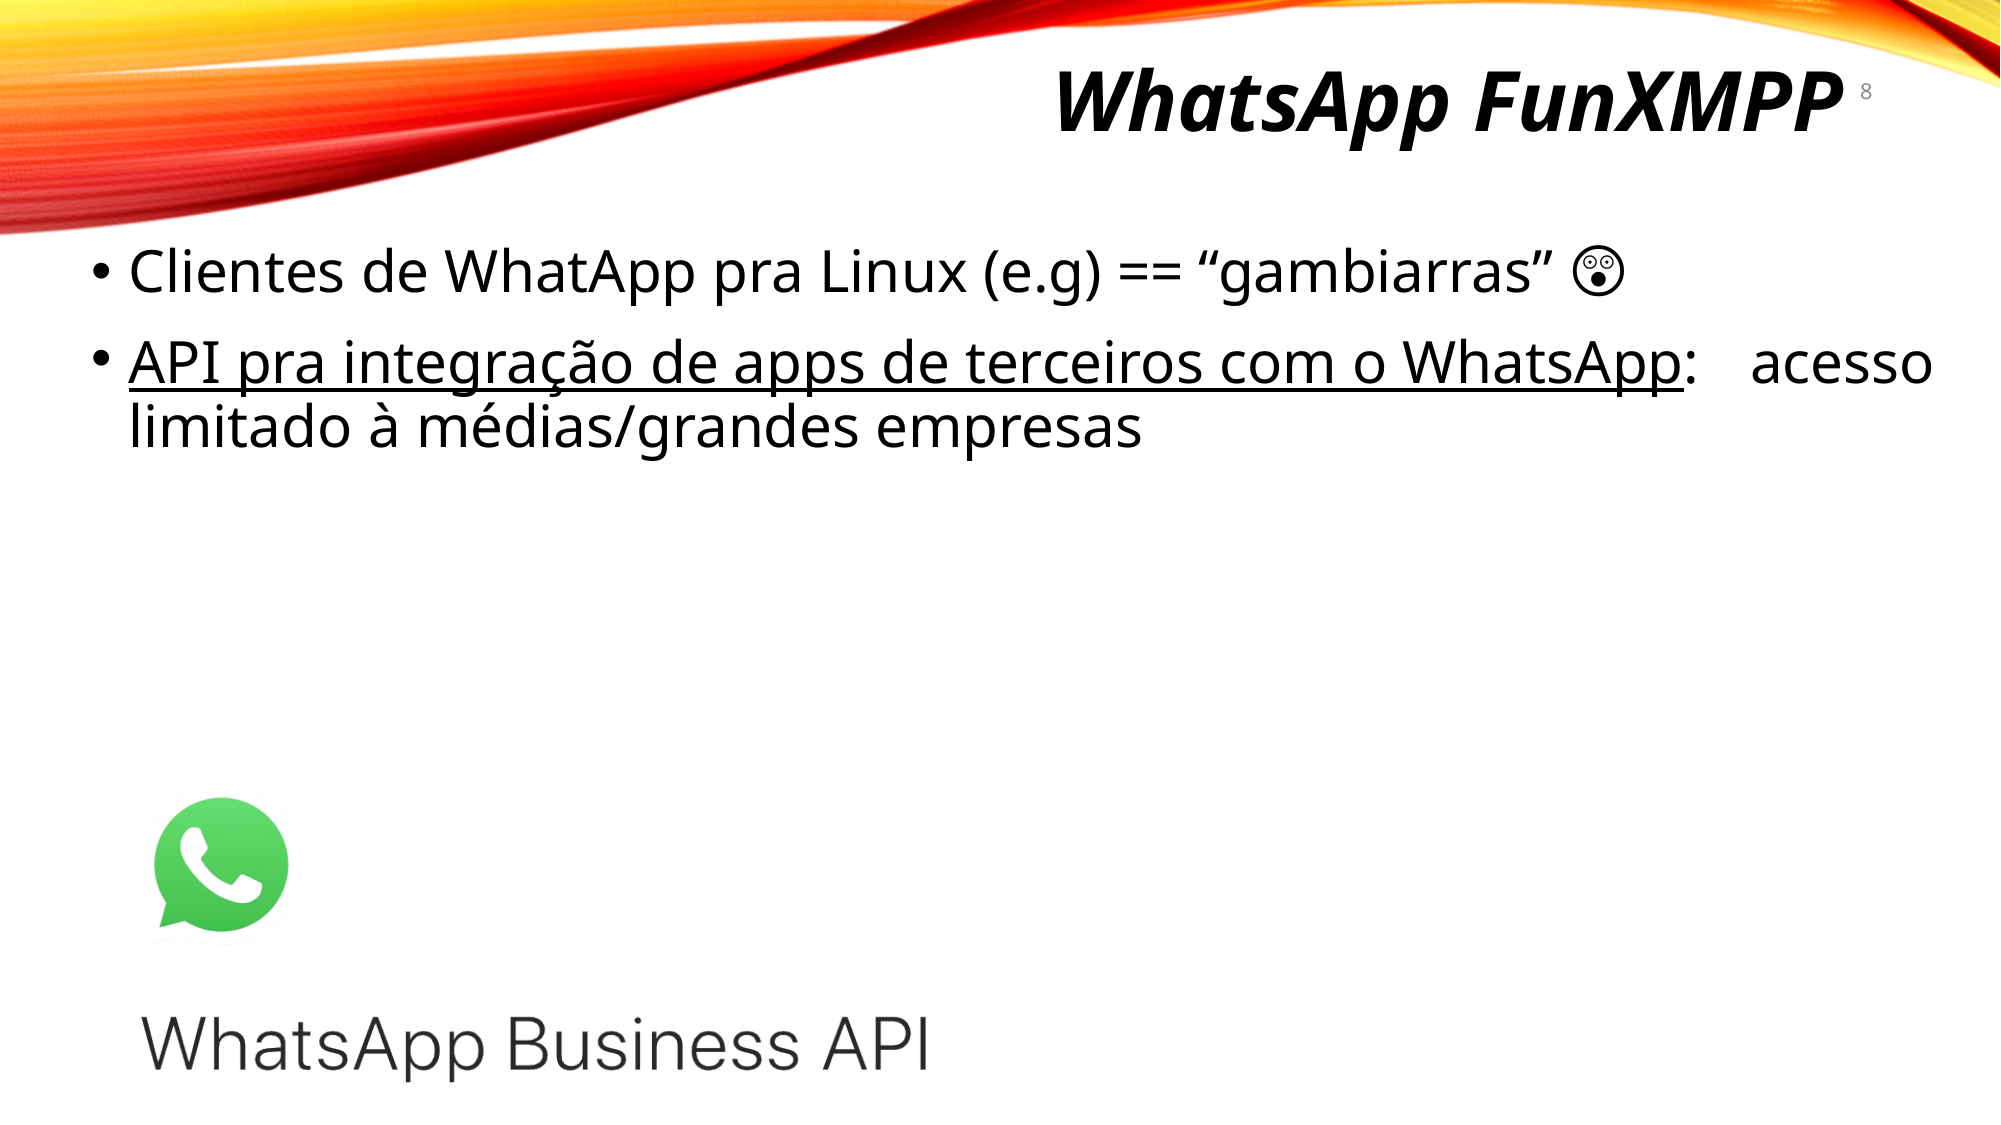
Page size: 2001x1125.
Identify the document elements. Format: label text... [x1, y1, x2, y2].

title WhatsApp FunXMPP [295, 8, 1859, 200]
slide_number 8 [1437, 62, 1888, 123]
list Clientes de WhatApp pra Linux (e.g) == “gambiarras” 😲 API pra integração de apps de terceiros com o WhatsApp: acesso limitado à médias/grandes empresas [76, 234, 1950, 1042]
picture [123, 758, 947, 1099]
picture [0, 0, 2000, 237]
